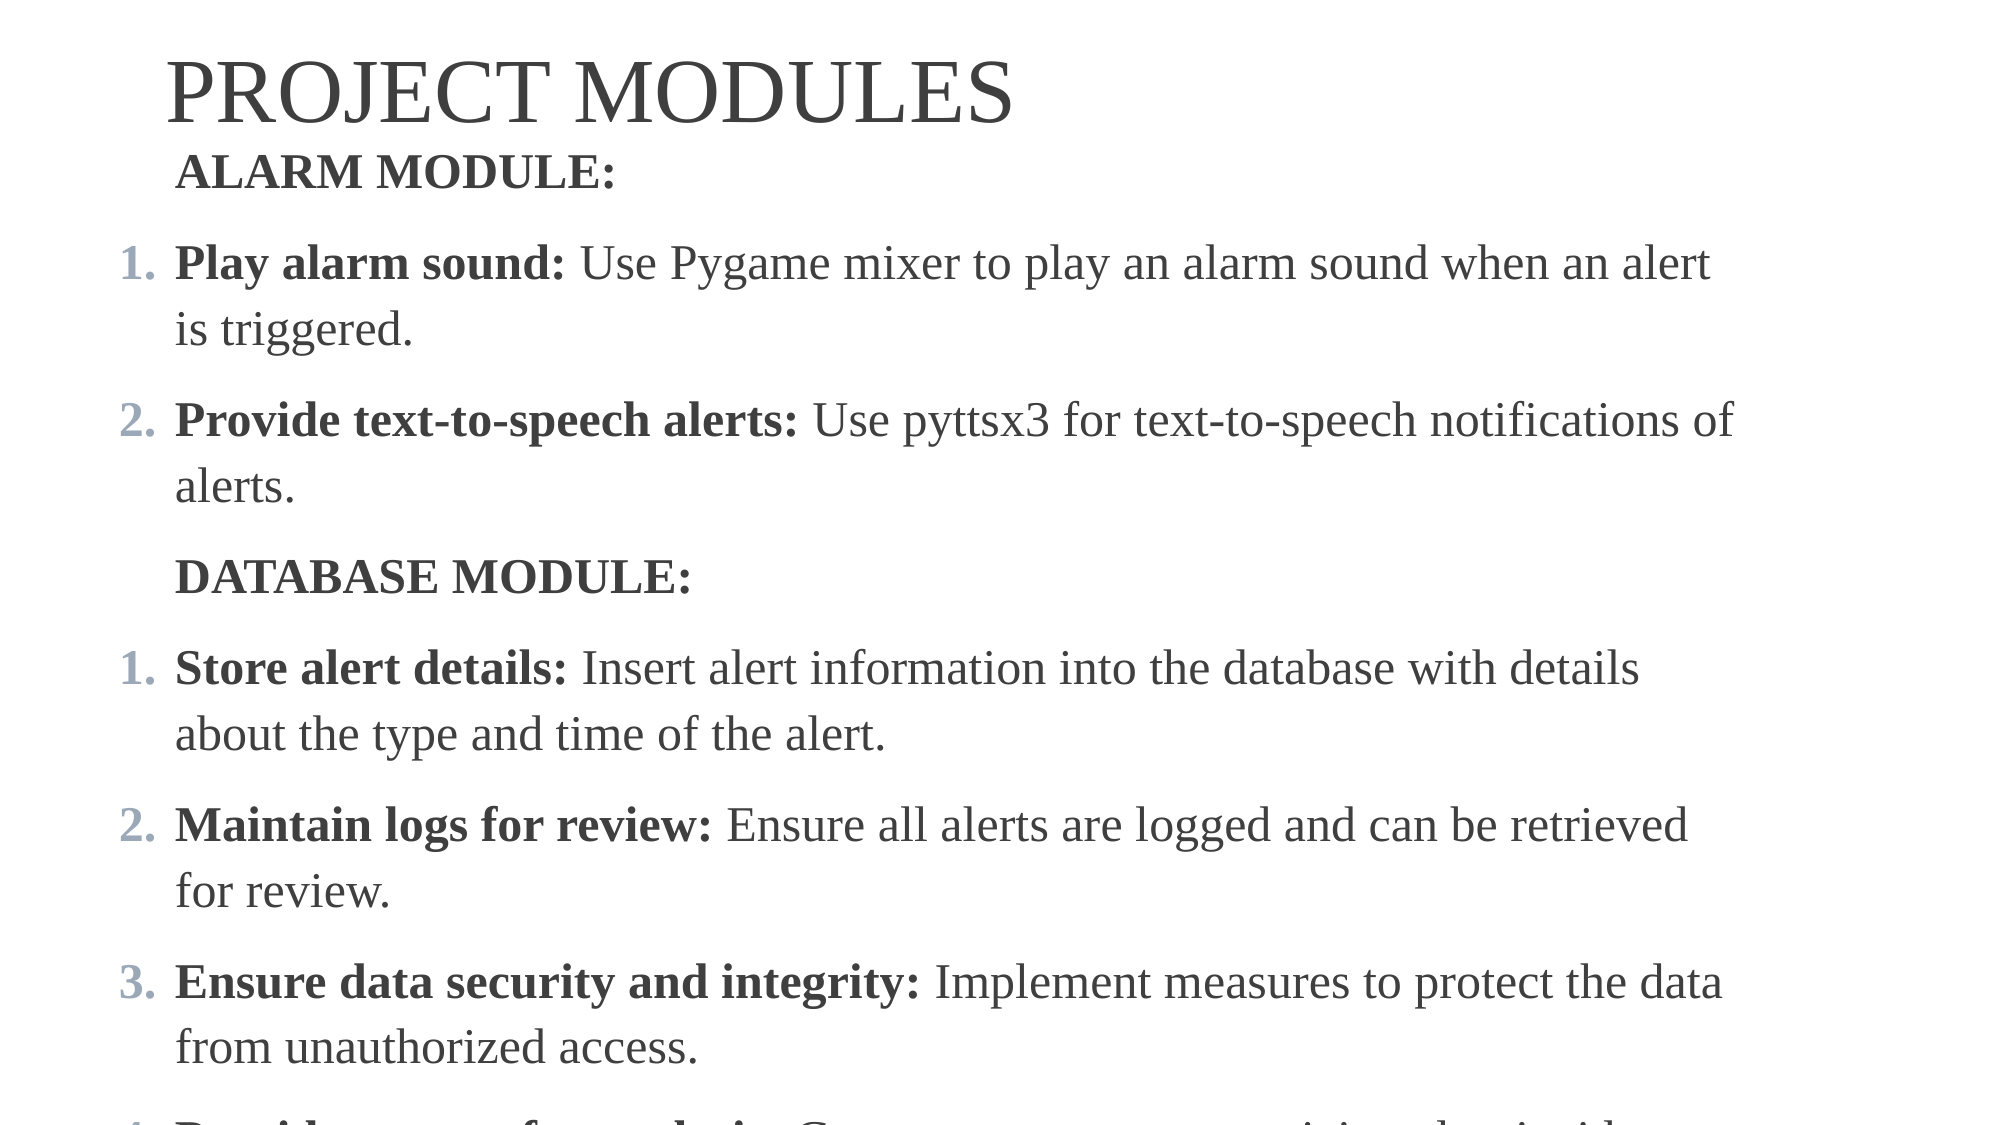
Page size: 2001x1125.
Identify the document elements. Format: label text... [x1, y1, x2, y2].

list ALARM MODULE: Play alarm sound: Use Pygame mixer to play an alarm sound when an alert is triggered. Provide text-to-speech alerts: Use pyttsx3 for text-to-speech notifications of alerts. DATABASE MODULE: Store alert details: Insert alert information into the database with details about the type and time of the alert. Maintain logs for review: Ensure all alerts are logged and can be retrieved for review. Ensure data security and integrity: Implement measures to protect the data from unauthorized access. Provide reports for analysis: Generate reports summarizing alert incidents over a specified period. [99, 125, 1750, 742]
title PROJECT MODULES [150, 0, 1800, 150]
